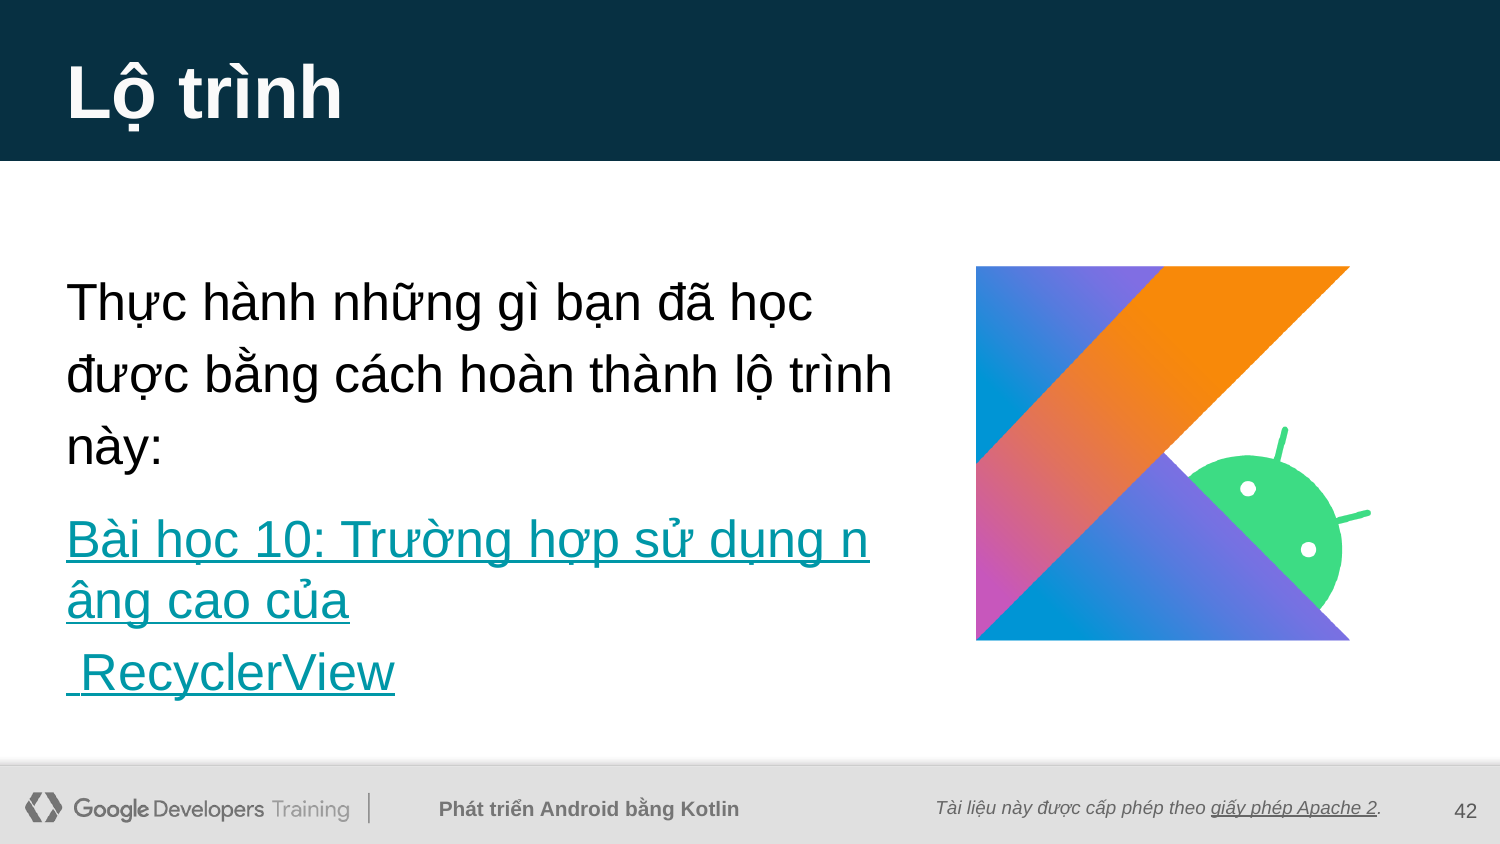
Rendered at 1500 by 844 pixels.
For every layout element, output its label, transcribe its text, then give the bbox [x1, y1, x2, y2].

picture [0, 161, 1500, 844]
slide_number ‹#› [1402, 777, 1493, 842]
title Lộ trình [51, 28, 1449, 122]
list Thực hành những gì bạn đã học được bằng cách hoàn thành lộ trình này: Bài học 10: Trường hợp sử dụng nâng cao của RecyclerView [51, 244, 912, 392]
